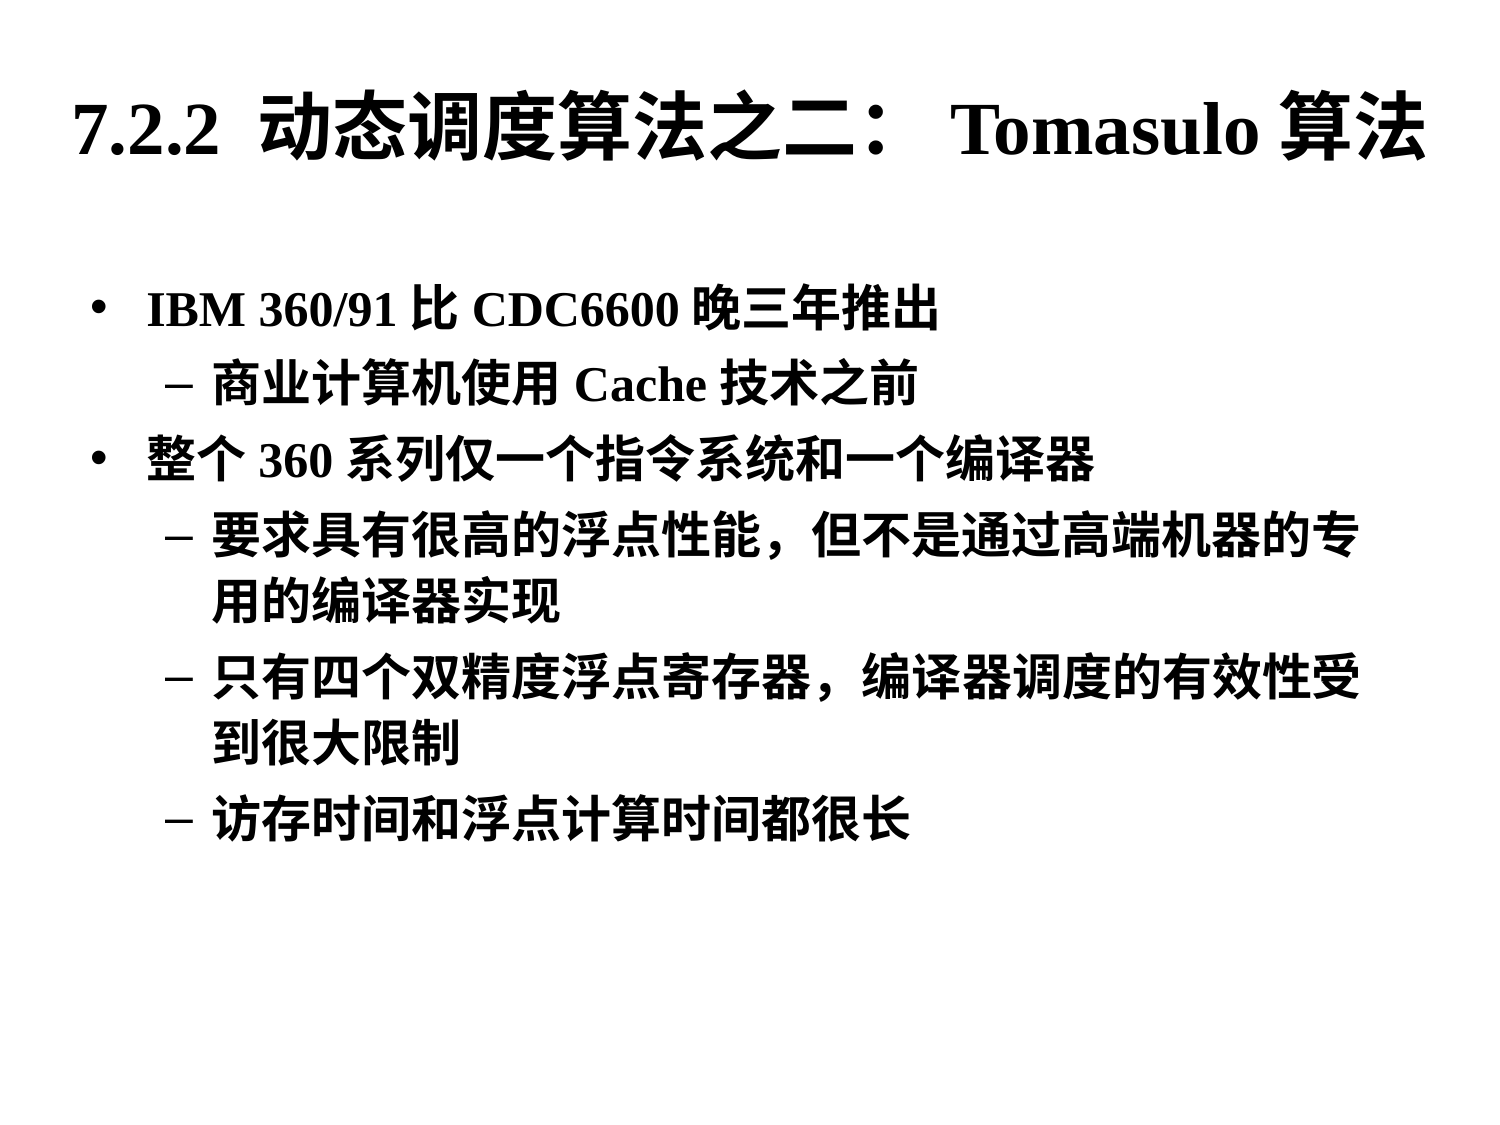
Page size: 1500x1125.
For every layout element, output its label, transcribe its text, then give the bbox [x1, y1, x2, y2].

list IBM 360/91比CDC6600晚三年推出 商业计算机使用Cache技术之前 整个360系列仅一个指令系统和一个编译器 要求具有很高的浮点性能，但不是通过高端机器的专用的编译器实现 只有四个双精度浮点寄存器，编译器调度的有效性受到很大限制 访存时间和浮点计算时间都很长 [75, 262, 1425, 1005]
text_box 7.2.2 动态调度算法之二：Tomasulo算法 [29, 31, 1471, 219]
